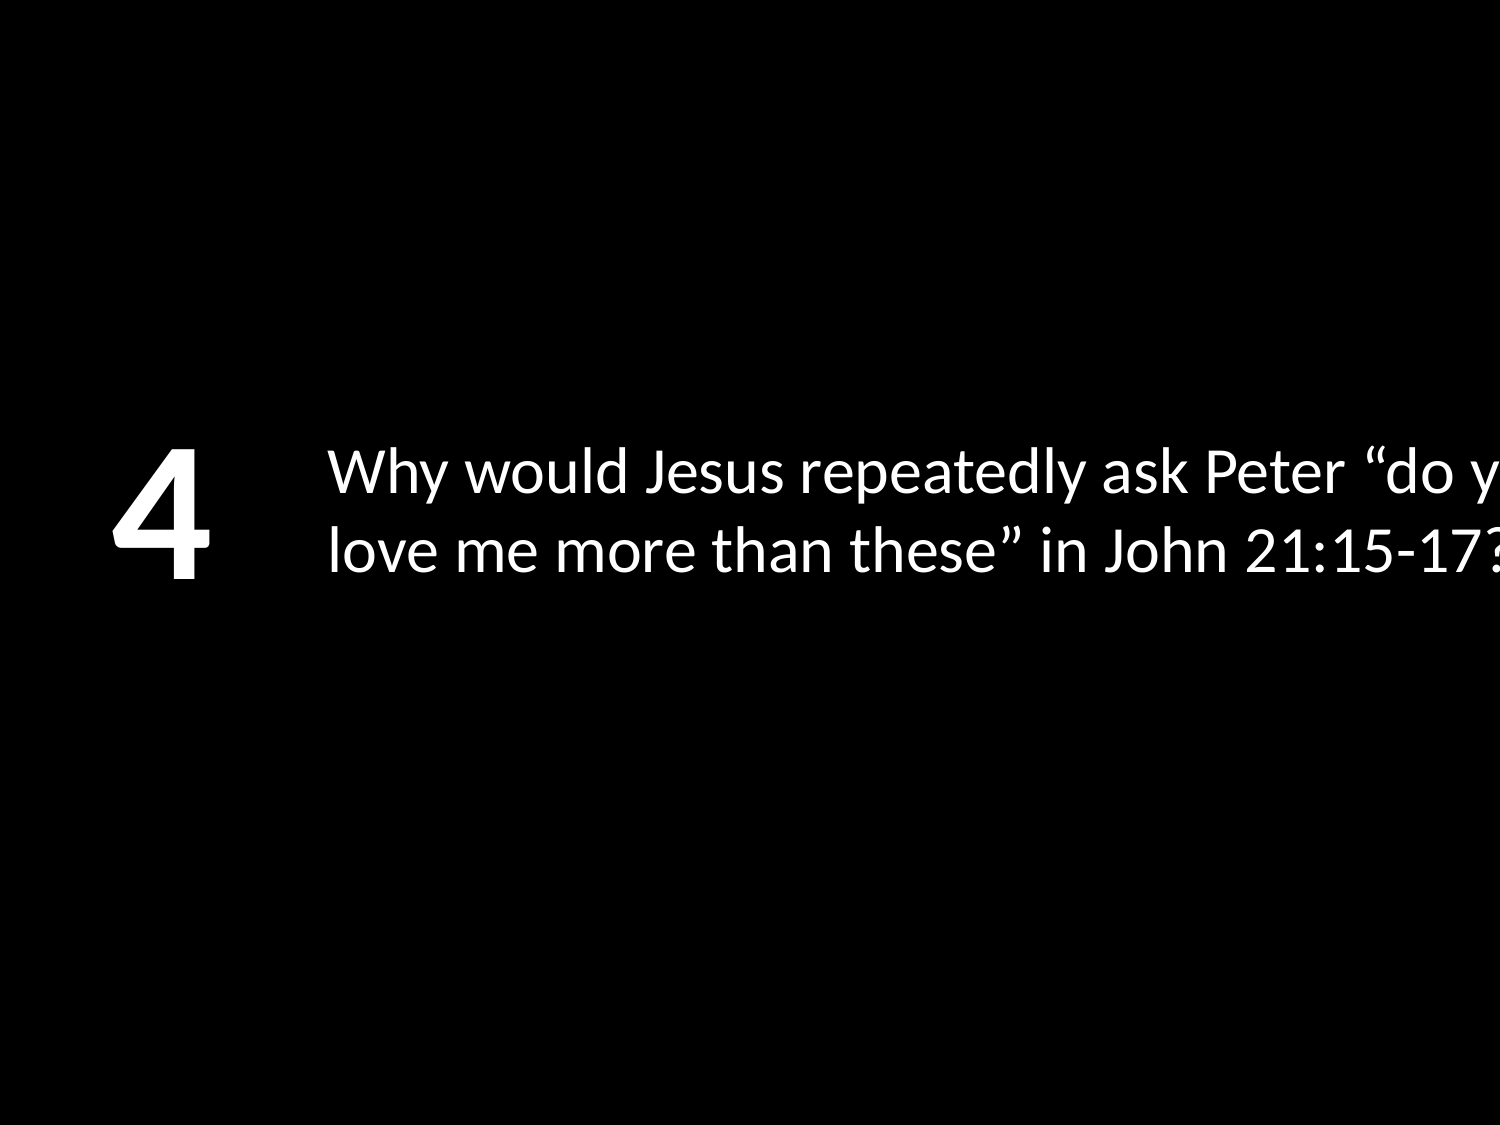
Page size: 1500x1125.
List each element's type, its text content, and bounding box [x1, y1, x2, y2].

title Why would Jesus repeatedly ask Peter “do you love me more than these” in John 21:15-17? [312, 412, 1500, 600]
list 4 [0, 262, 213, 738]
